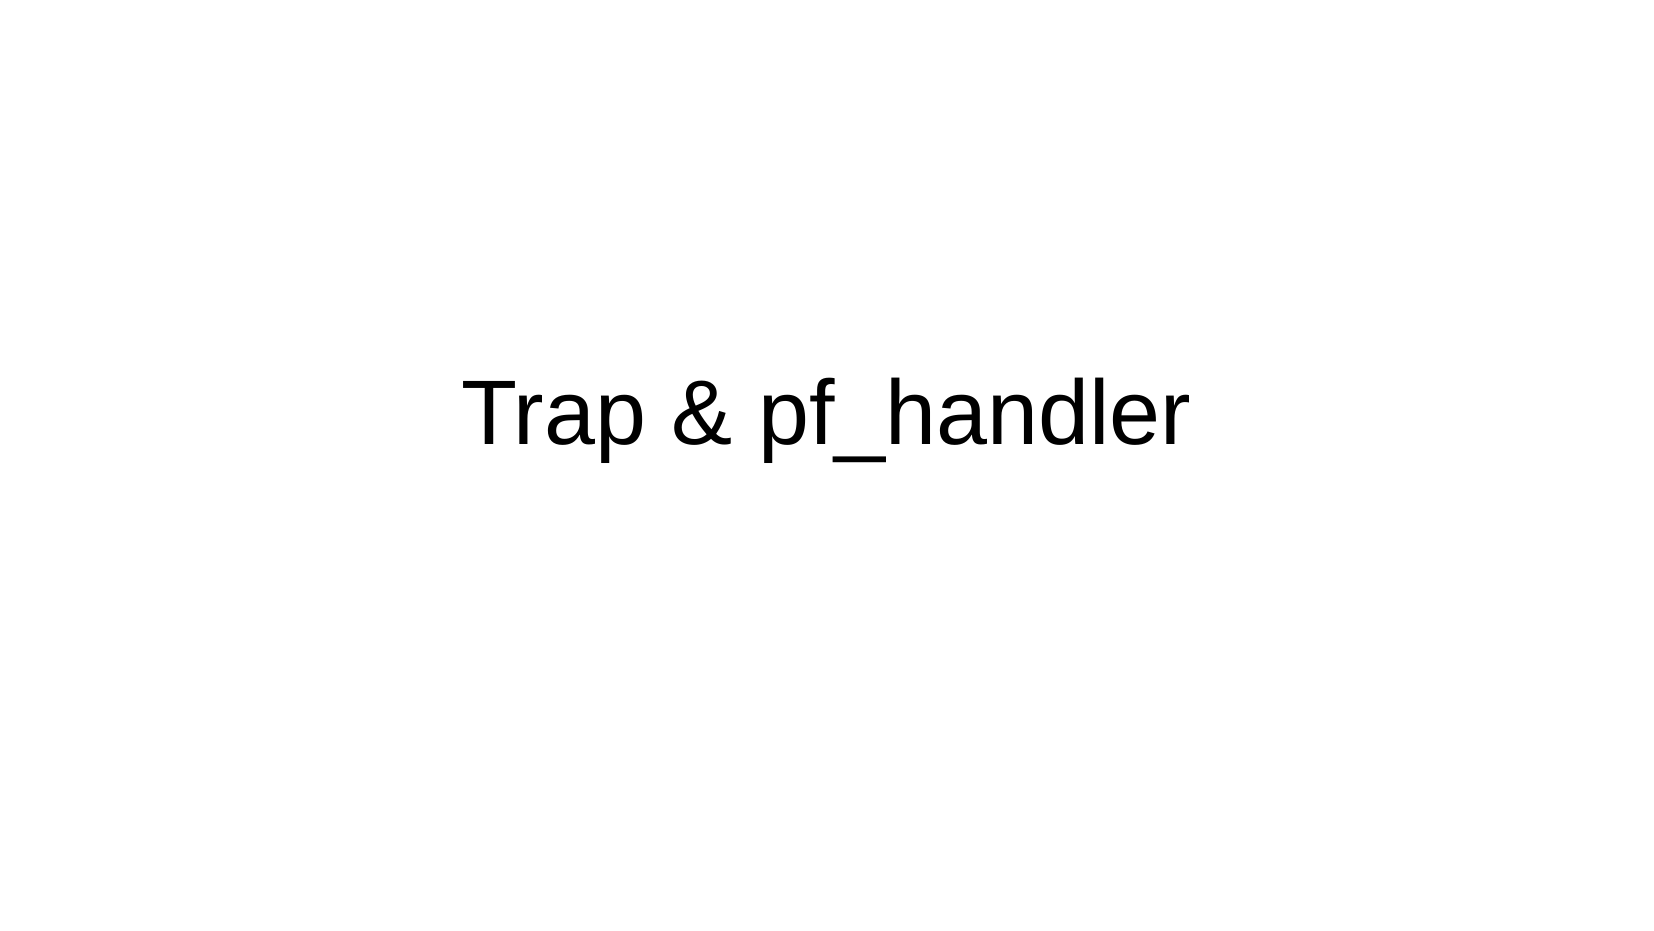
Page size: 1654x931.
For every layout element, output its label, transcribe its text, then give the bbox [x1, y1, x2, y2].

text_box Trap & pf_handler [82, 330, 1571, 486]
